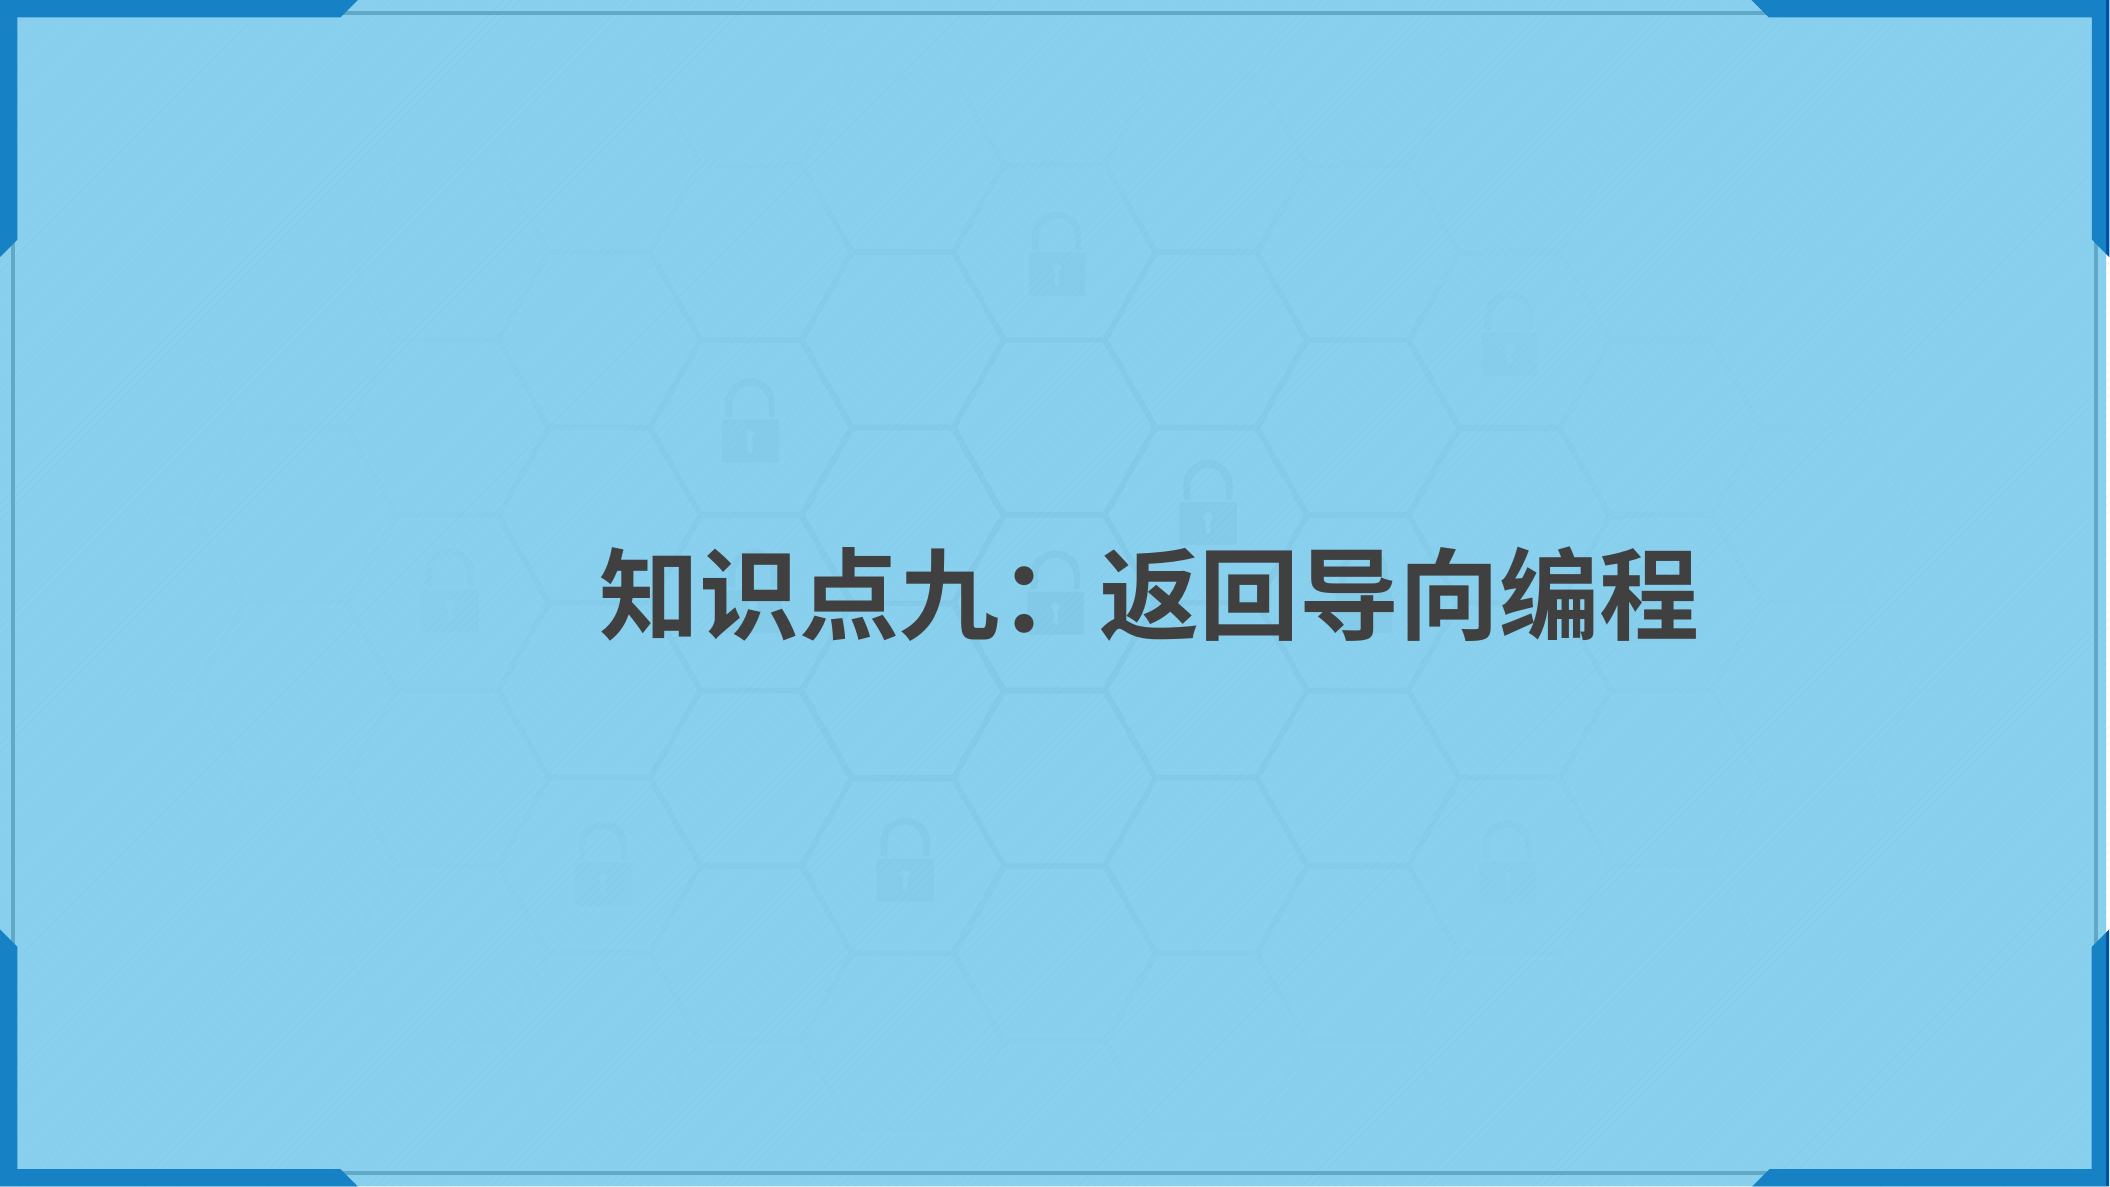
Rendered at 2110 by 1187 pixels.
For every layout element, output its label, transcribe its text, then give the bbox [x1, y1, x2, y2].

text_box [0, 0, 2107, 1187]
text_box 知识点九：返回导向编程 [156, 525, 2110, 660]
